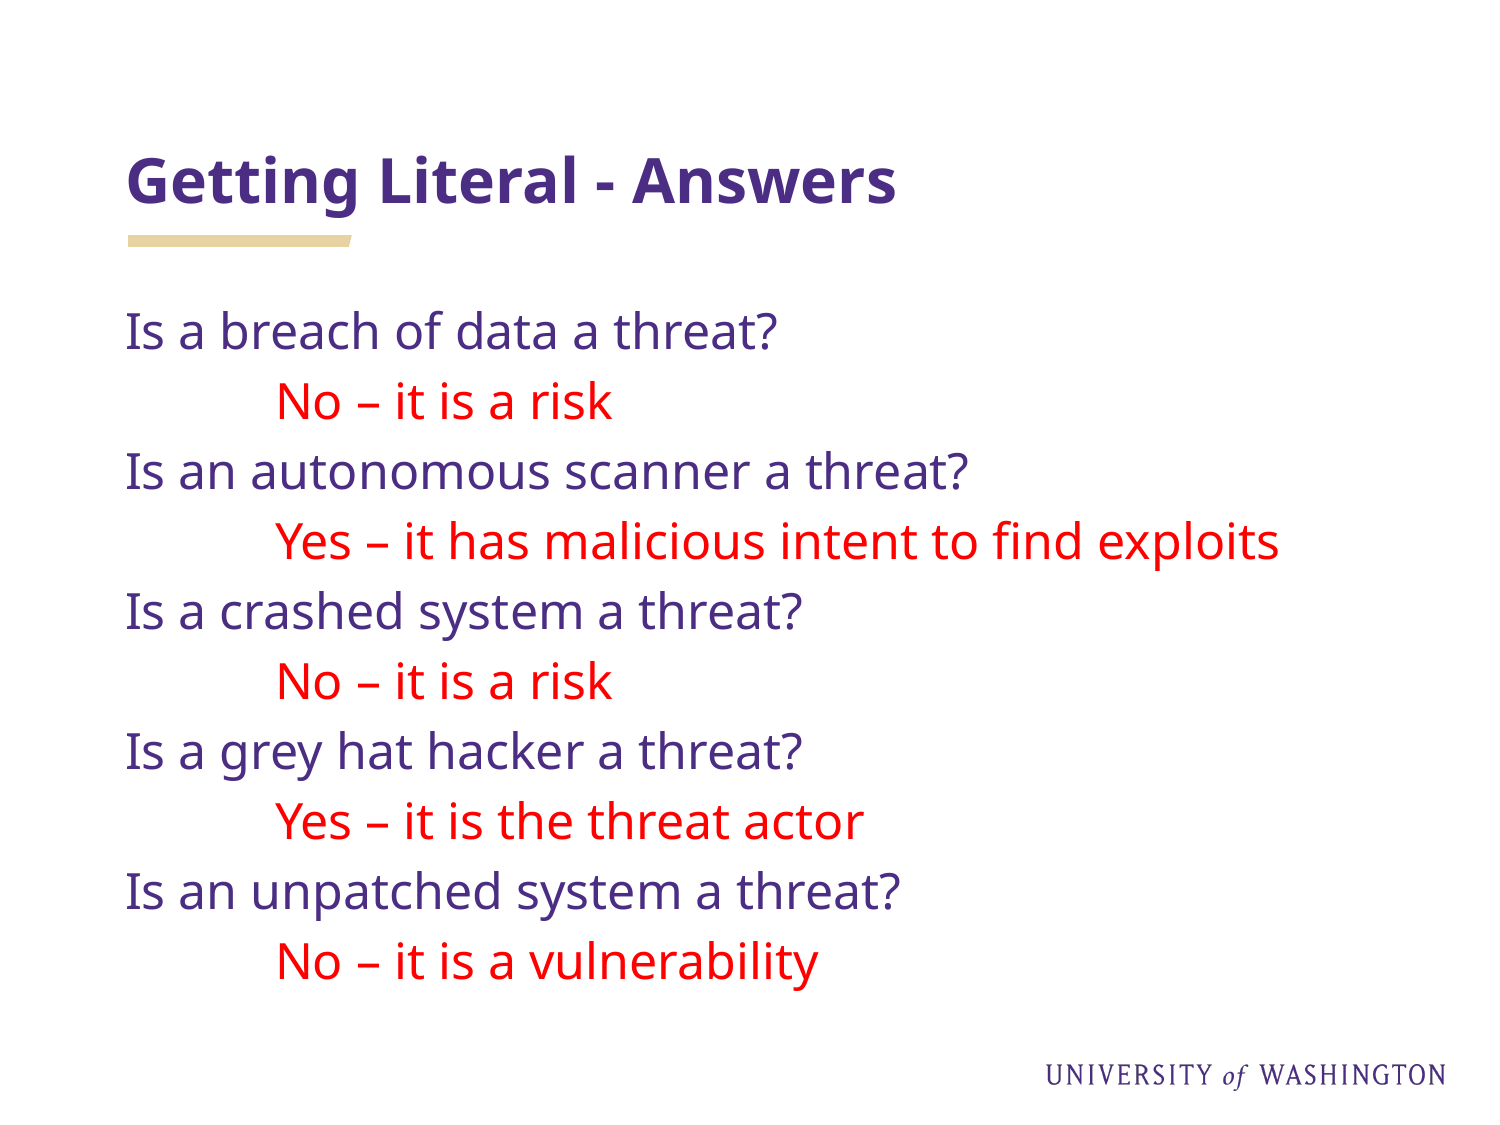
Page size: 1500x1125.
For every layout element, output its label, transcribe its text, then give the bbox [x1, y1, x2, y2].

picture [1046, 1064, 1445, 1091]
list Is a breach of data a threat? No – it is a risk Is an autonomous scanner a threat? Yes – it has malicious intent to find exploits Is a crashed system a threat? No – it is a risk Is a grey hat hacker a threat? Yes – it is the threat actor Is an unpatched system a threat? No – it is a vulnerability [110, 291, 1455, 917]
title Getting Literal - Answers [110, 60, 1453, 224]
picture [128, 235, 352, 247]
